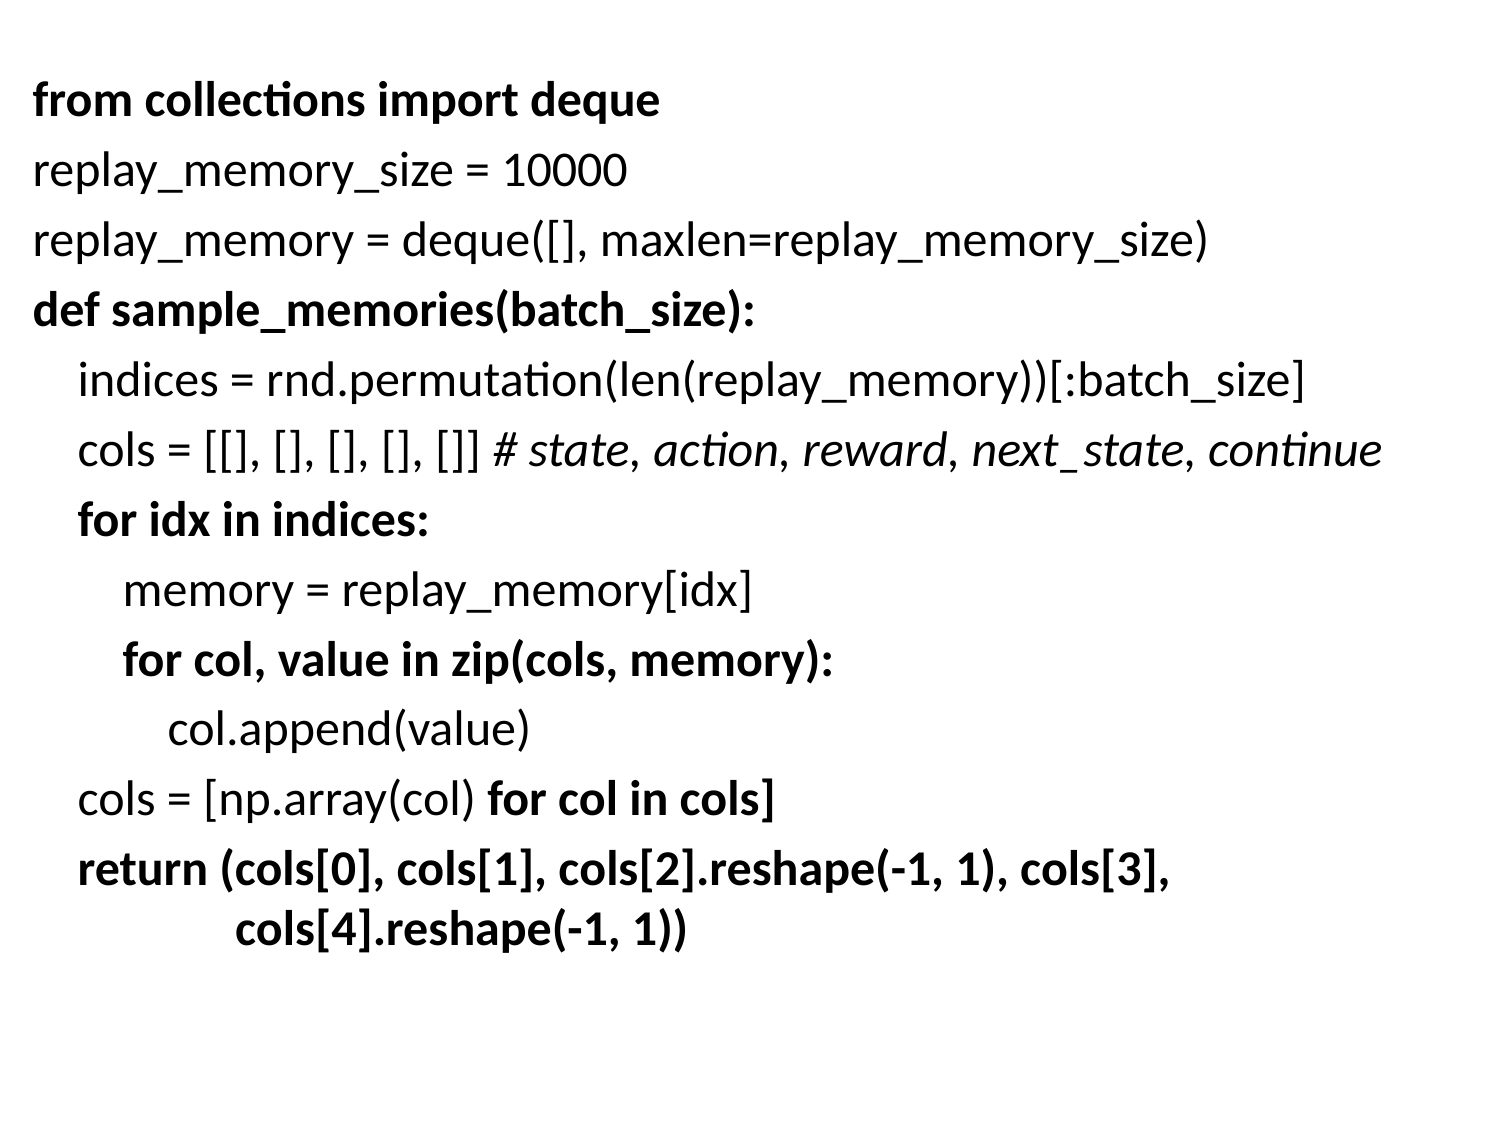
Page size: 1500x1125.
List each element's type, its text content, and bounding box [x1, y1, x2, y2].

list from collections import deque replay_memory_size = 10000 replay_memory = deque([], maxlen=replay_memory_size) def sample_memories(batch_size): indices = rnd.permutation(len(replay_memory))[:batch_size] cols = [[], [], [], [], []] # state, action, reward, next_state, continue for idx in indices: memory = replay_memory[idx] for col, value in zip(cols, memory): col.append(value) cols = [np.array(col) for col in cols] return (cols[0], cols[1], cols[2].reshape(-1, 1), cols[3], cols[4].reshape(-1, 1)) [17, 58, 1500, 1114]
